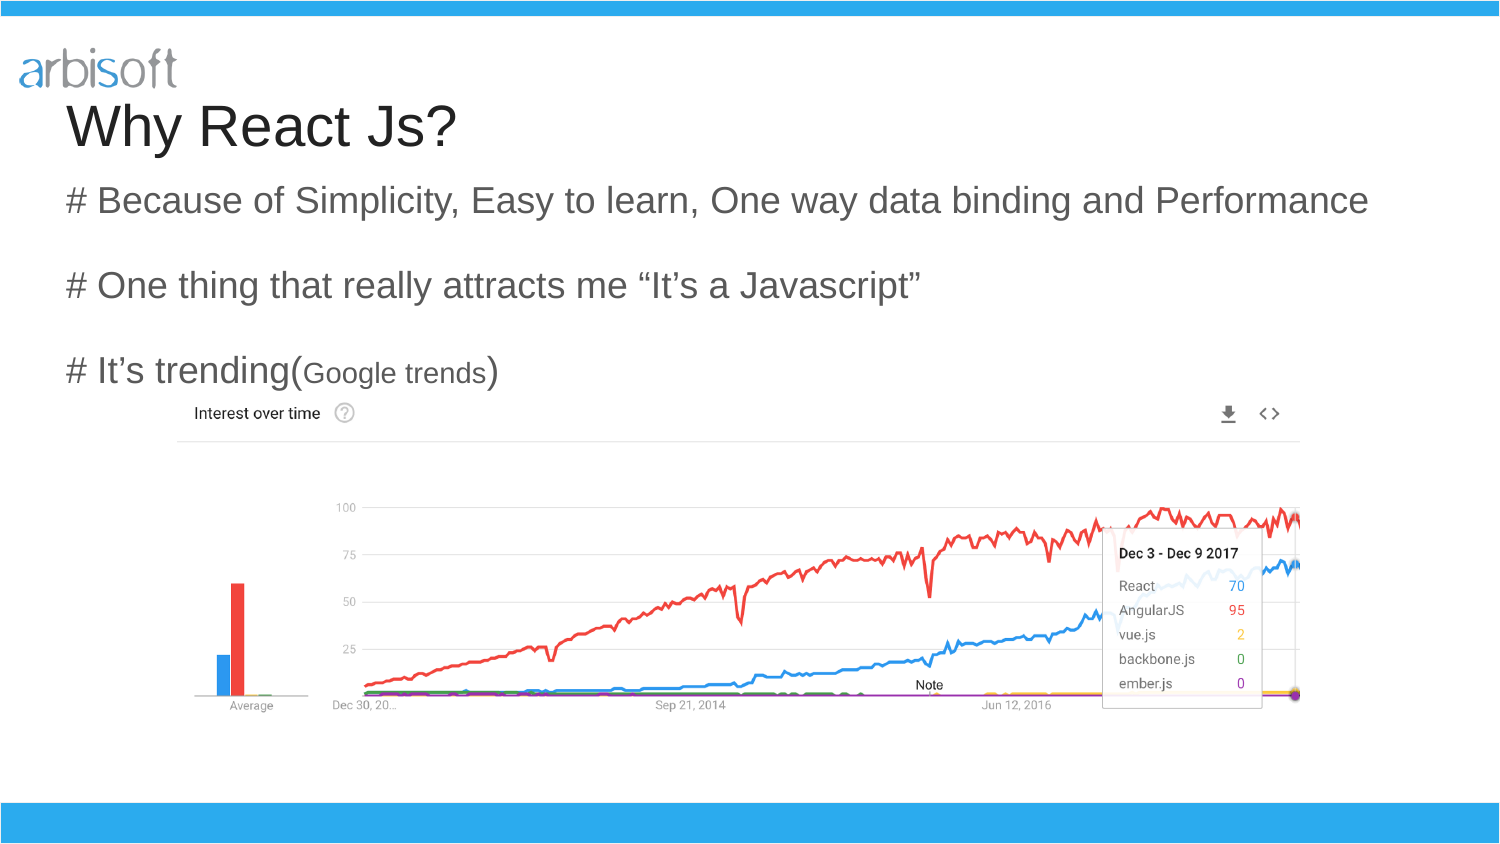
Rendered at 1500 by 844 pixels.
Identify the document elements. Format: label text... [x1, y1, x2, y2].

picture [17, 41, 178, 98]
text_box [0, 0, 1500, 17]
title Why React Js? [51, 72, 1449, 154]
text_box [0, 802, 1500, 844]
picture [177, 391, 1301, 743]
list # Because of Simplicity, Easy to learn, One way data binding and Performance # One thing that really attracts me “It’s a Javascript” # It’s trending(Google trends) [51, 154, 1449, 715]
